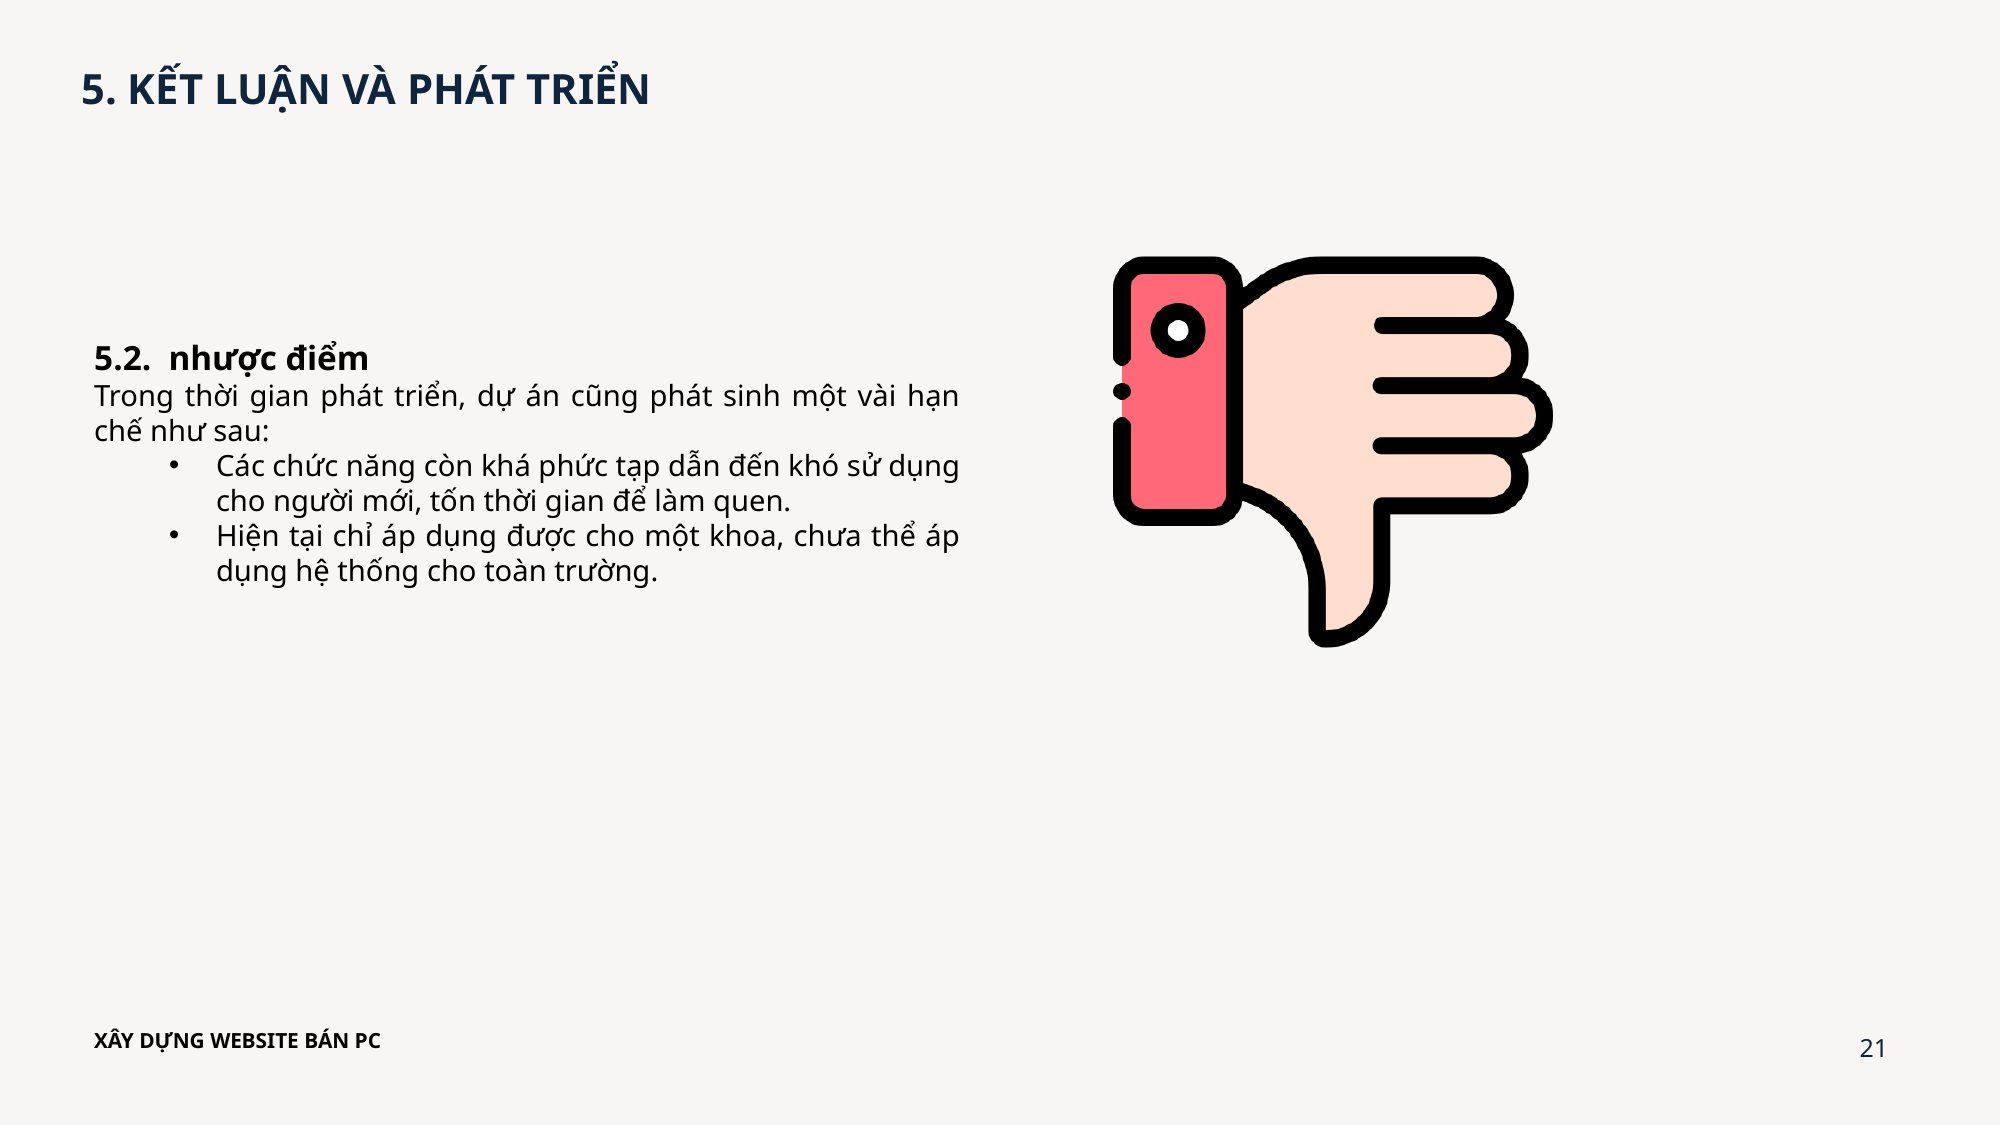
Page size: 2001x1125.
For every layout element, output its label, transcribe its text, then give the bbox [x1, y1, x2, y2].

text_box XÂY DỰNG WEBSITE BÁN PC [79, 1019, 584, 1080]
text_box 5.2. nhược điểm Trong thời gian phát triển, dự án cũng phát sinh một vài hạn chế như sau: Các chức năng còn khá phức tạp dẫn đến khó sử dụng cho người mới, tốn thời gian để làm quen. Hiện tại chỉ áp dụng được cho một khoa, chưa thể áp dụng hệ thống cho toàn trường. [79, 310, 976, 595]
picture [1113, 232, 1553, 672]
title 5. KẾT LUẬN VÀ PHÁT TRIỂN [66, 34, 881, 149]
slide_number 21 [1836, 1020, 1912, 1080]
